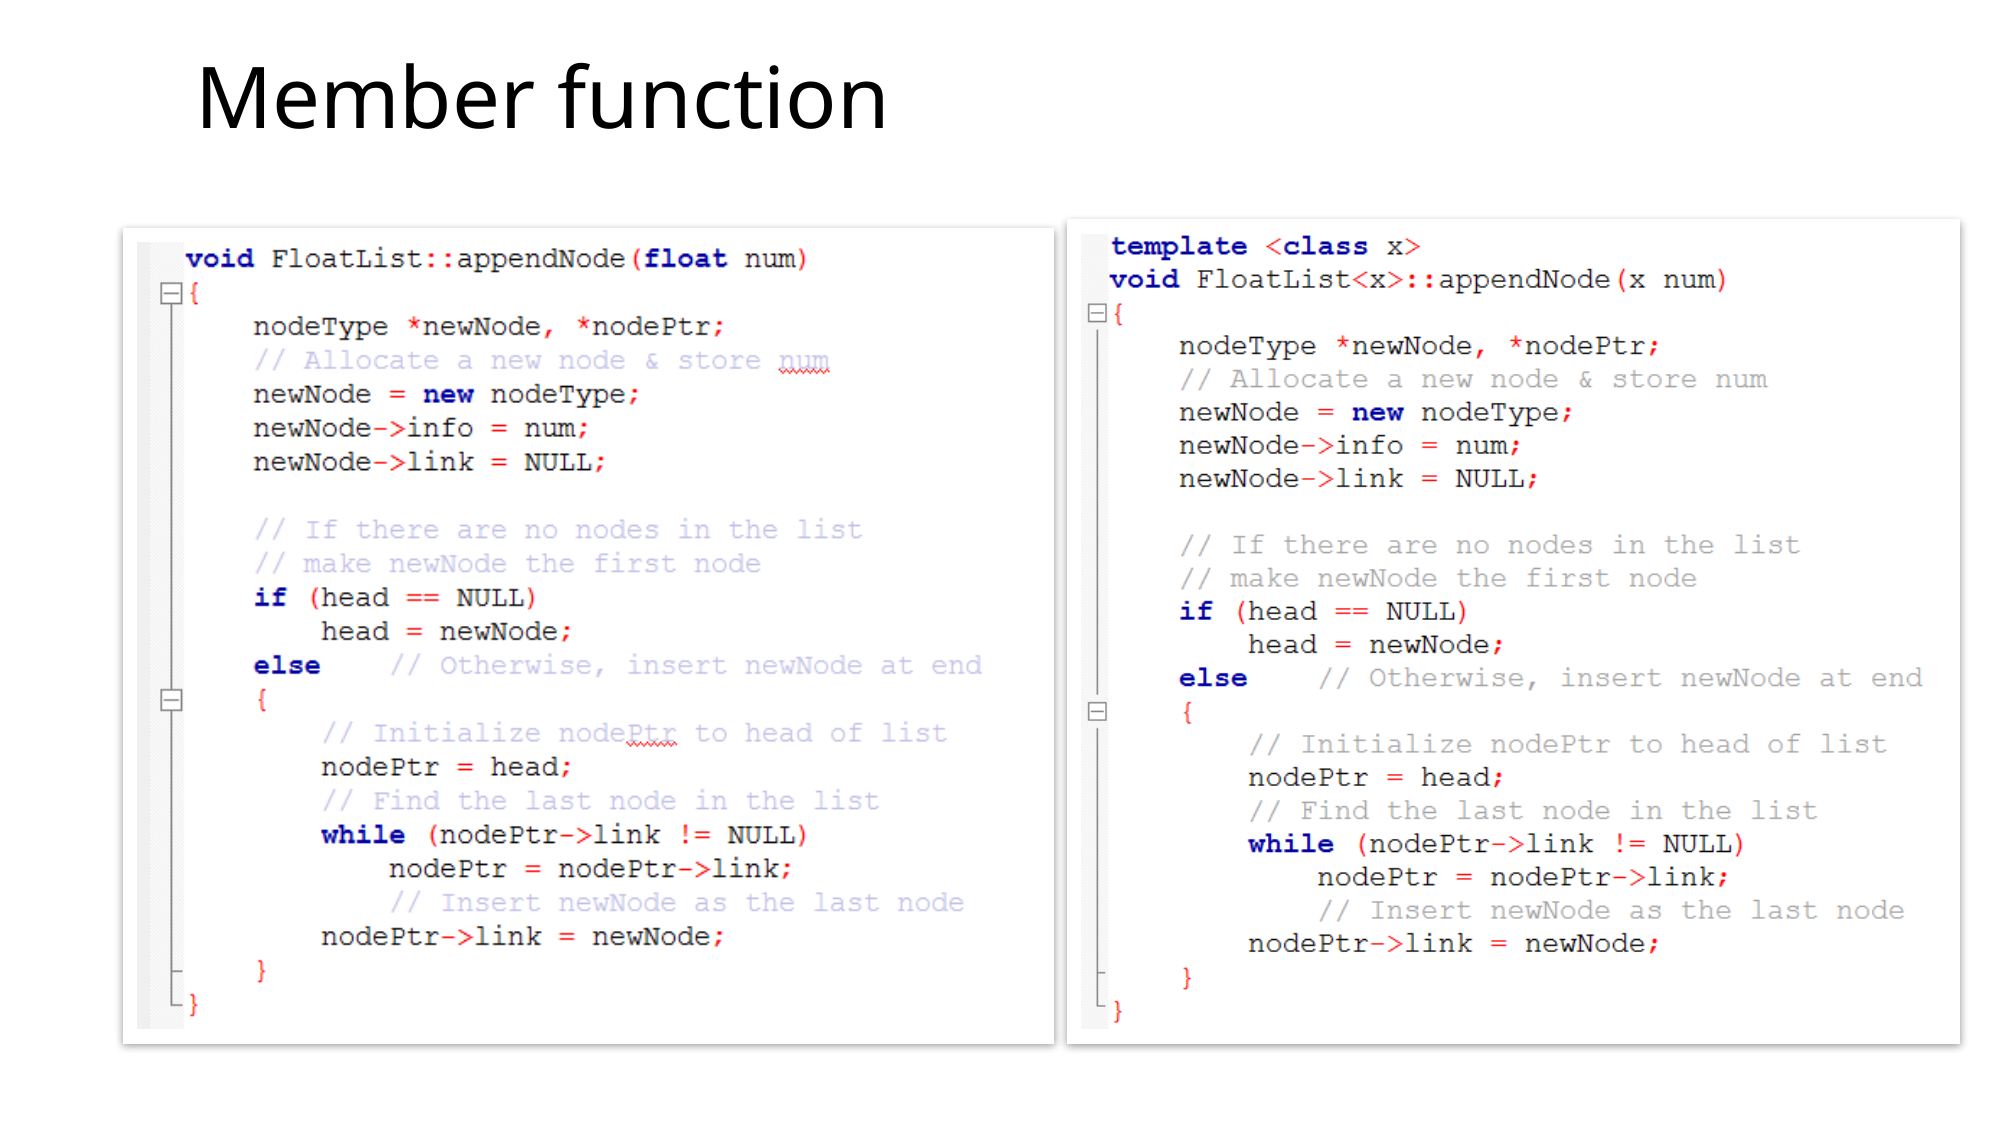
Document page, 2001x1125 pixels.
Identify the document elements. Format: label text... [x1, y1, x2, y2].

picture [137, 242, 1040, 1030]
title Member function [180, 47, 1830, 155]
picture [1081, 234, 1946, 1030]
